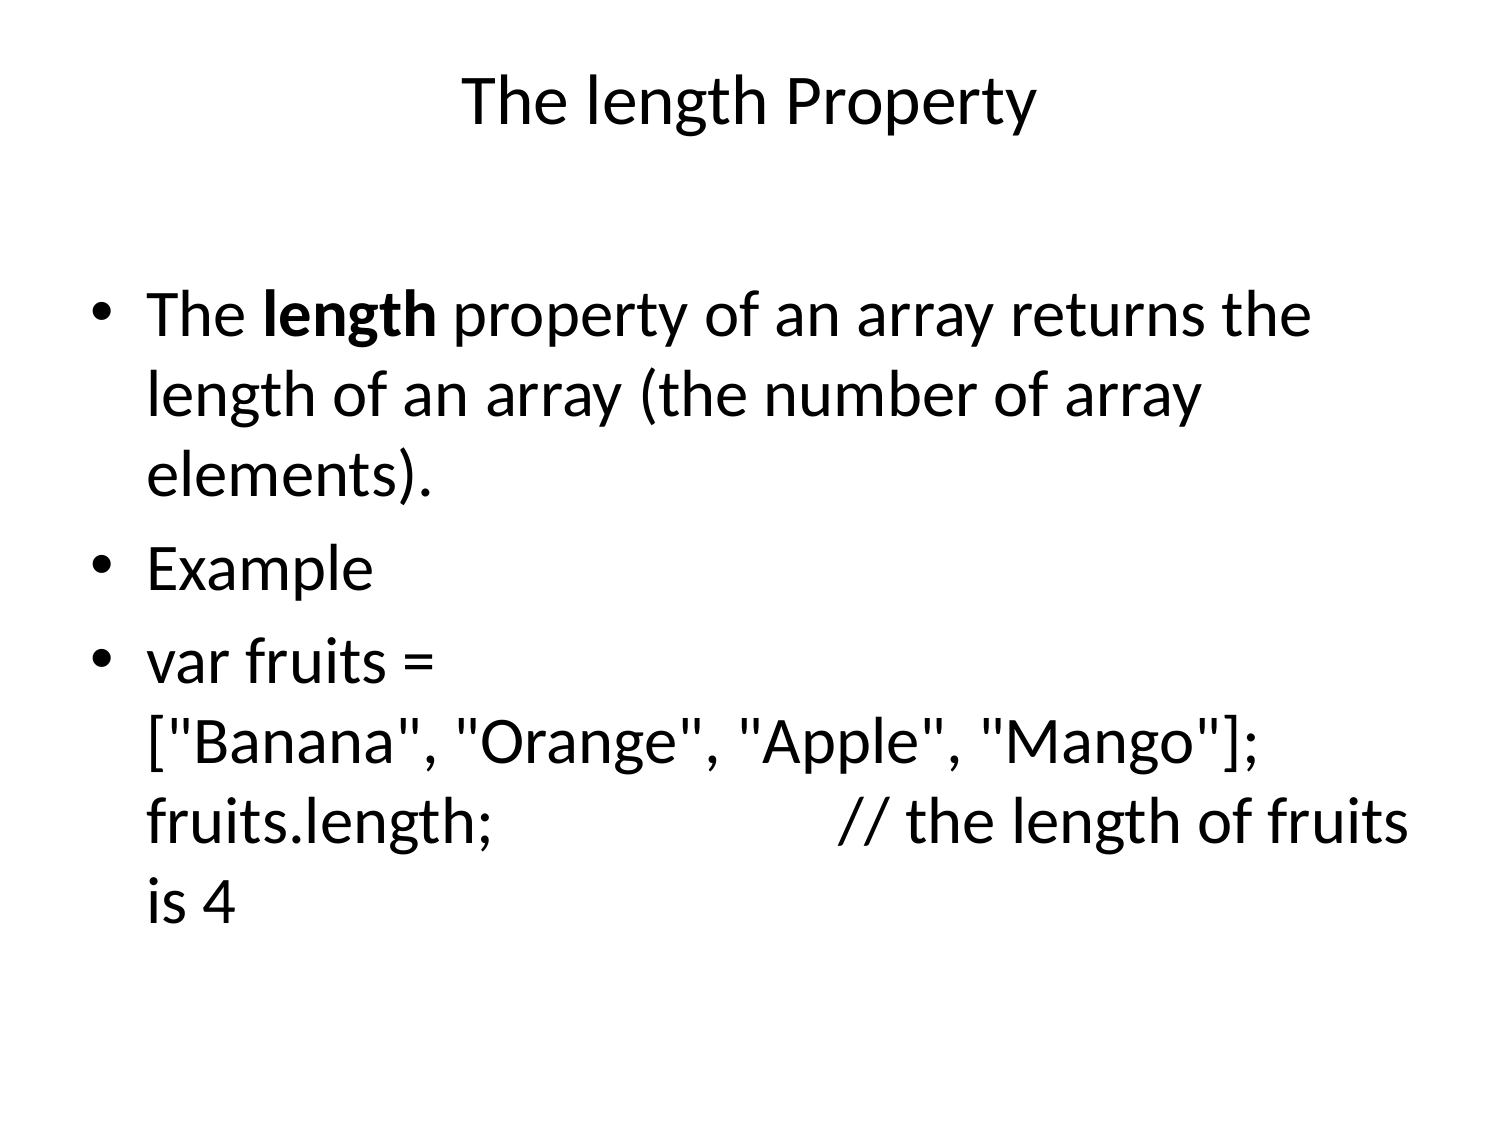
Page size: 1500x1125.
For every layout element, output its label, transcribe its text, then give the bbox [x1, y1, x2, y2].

title The length Property [75, 45, 1425, 233]
list The length property of an array returns the length of an array (the number of array elements). Example var fruits = ["Banana", "Orange", "Apple", "Mango"]; fruits.length; // the length of fruits is 4 [75, 262, 1425, 1005]
